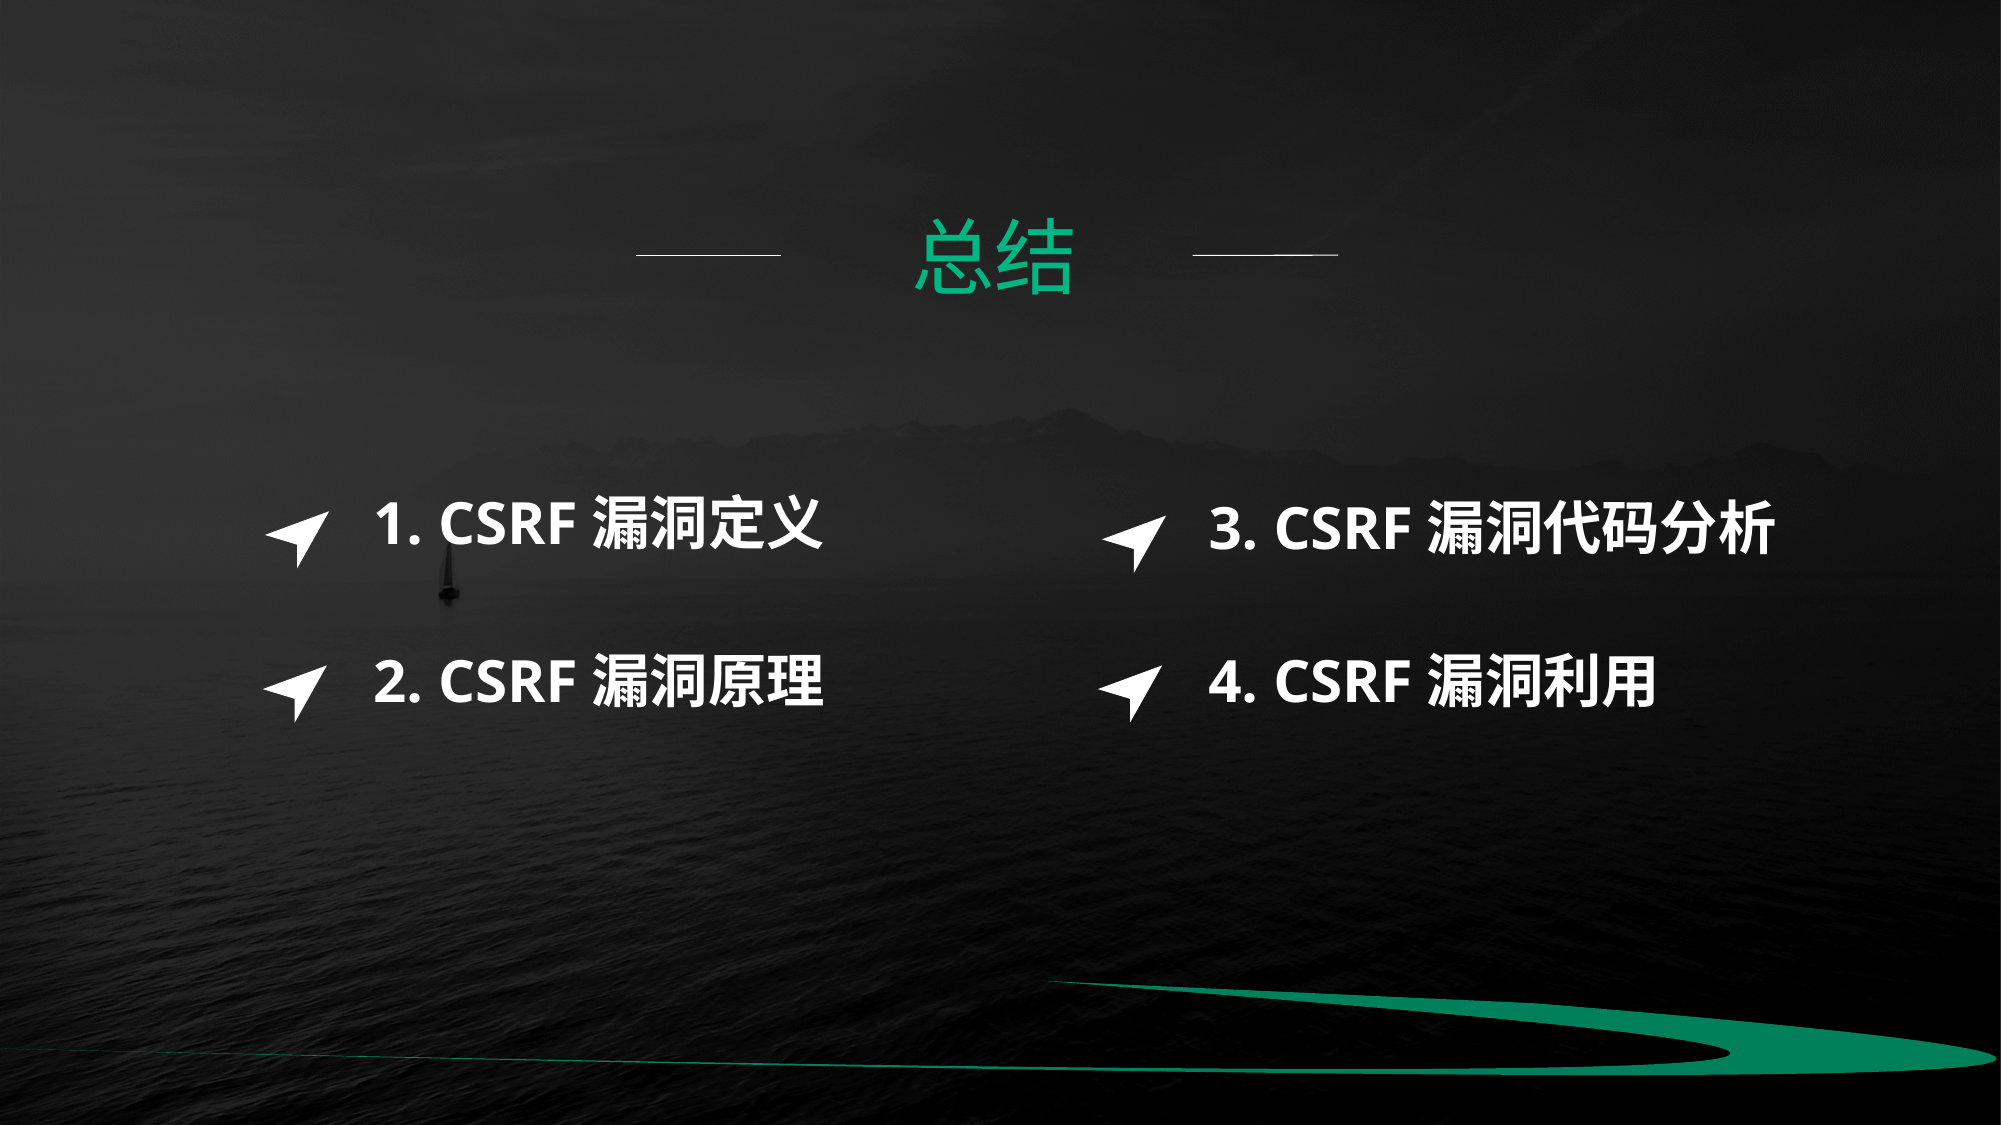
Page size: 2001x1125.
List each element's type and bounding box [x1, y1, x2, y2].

text_box [1097, 483, 1792, 723]
picture [0, 0, 2001, 1125]
text_box [635, 198, 1338, 315]
text_box [262, 478, 840, 723]
text_box [0, 979, 1998, 1077]
